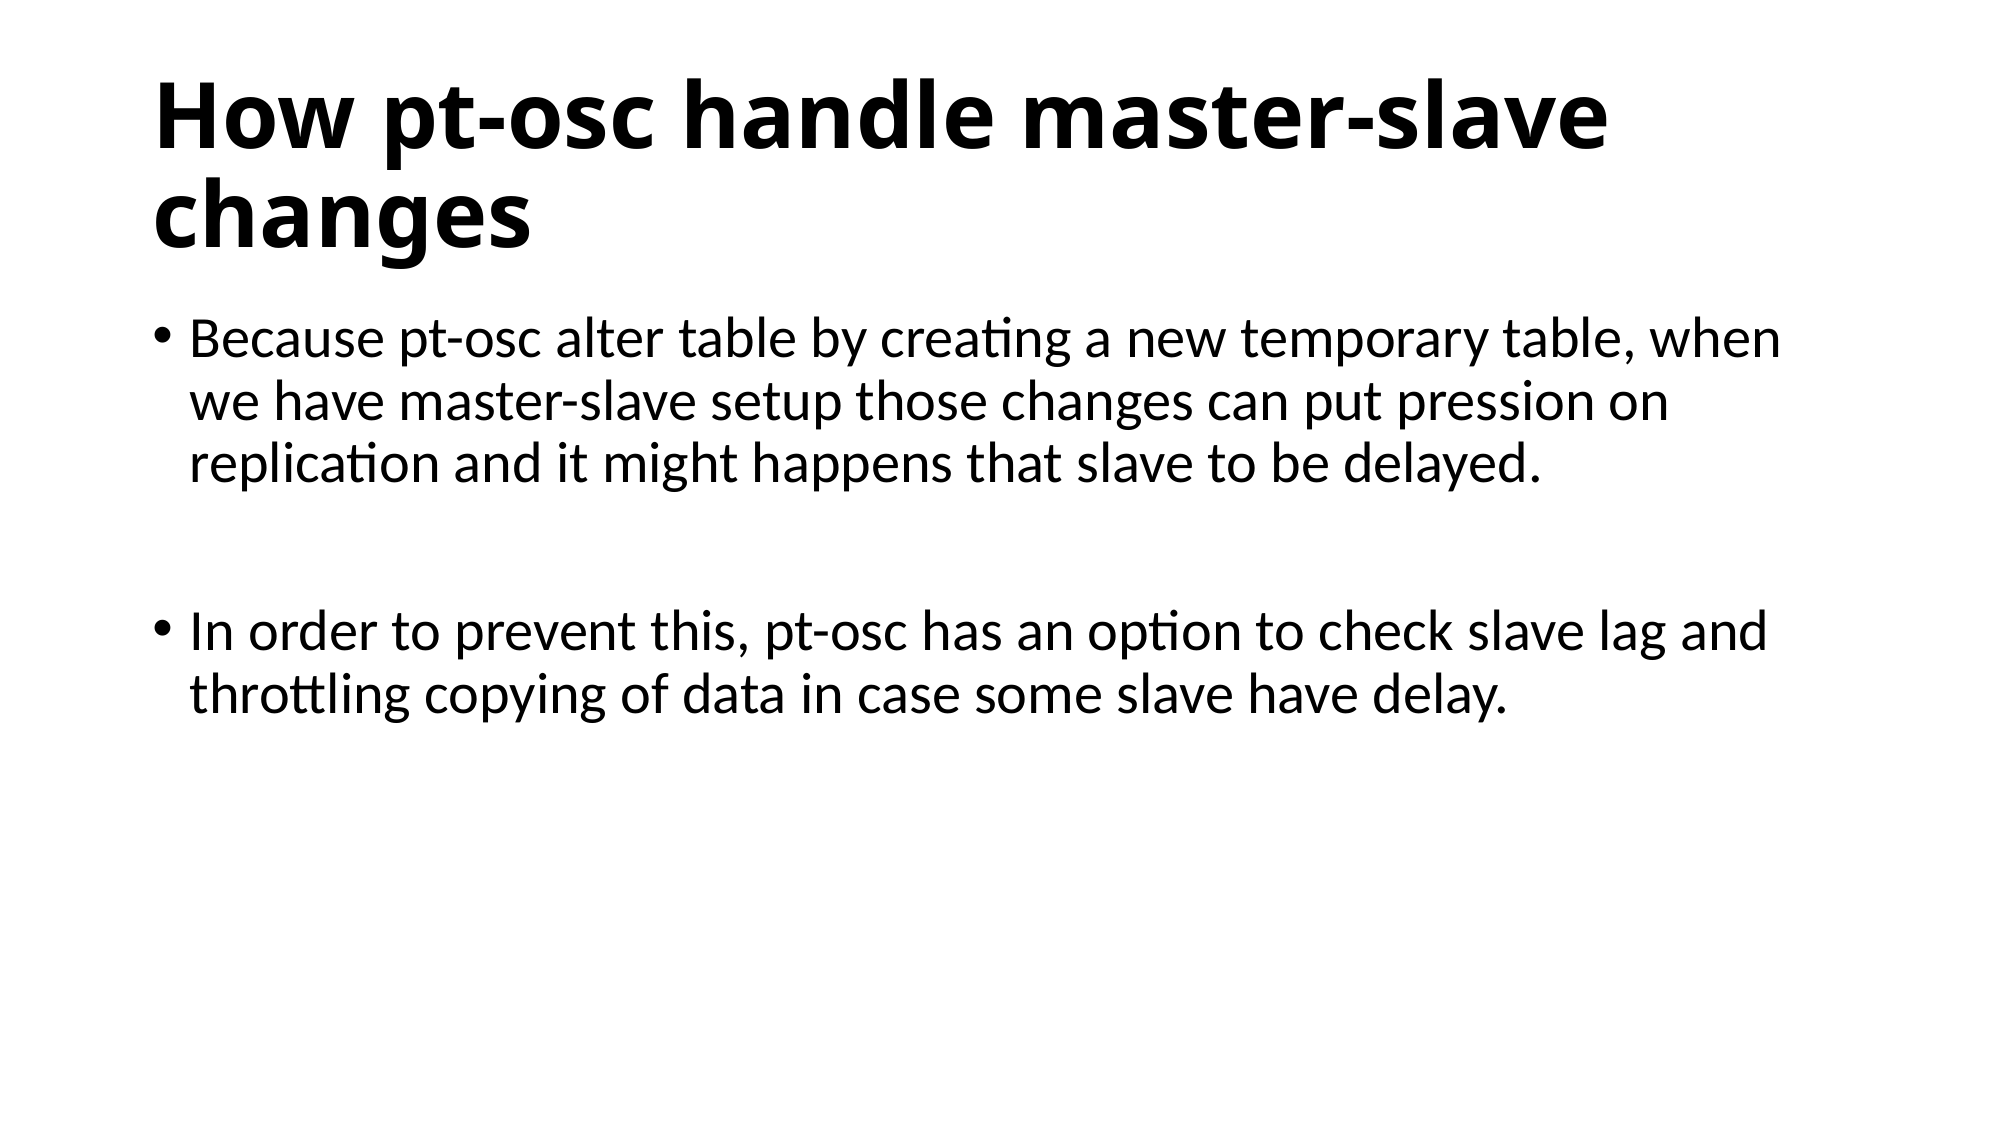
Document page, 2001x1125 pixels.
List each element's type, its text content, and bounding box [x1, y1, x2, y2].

list Because pt-osc alter table by creating a new temporary table, when we have master-slave setup those changes can put pression on replication and it might happens that slave to be delayed. In order to prevent this, pt-osc has an option to check slave lag and throttling copying of data in case some slave have delay. [137, 299, 1863, 1014]
title How pt-osc handle master-slave changes [137, 59, 1863, 278]
